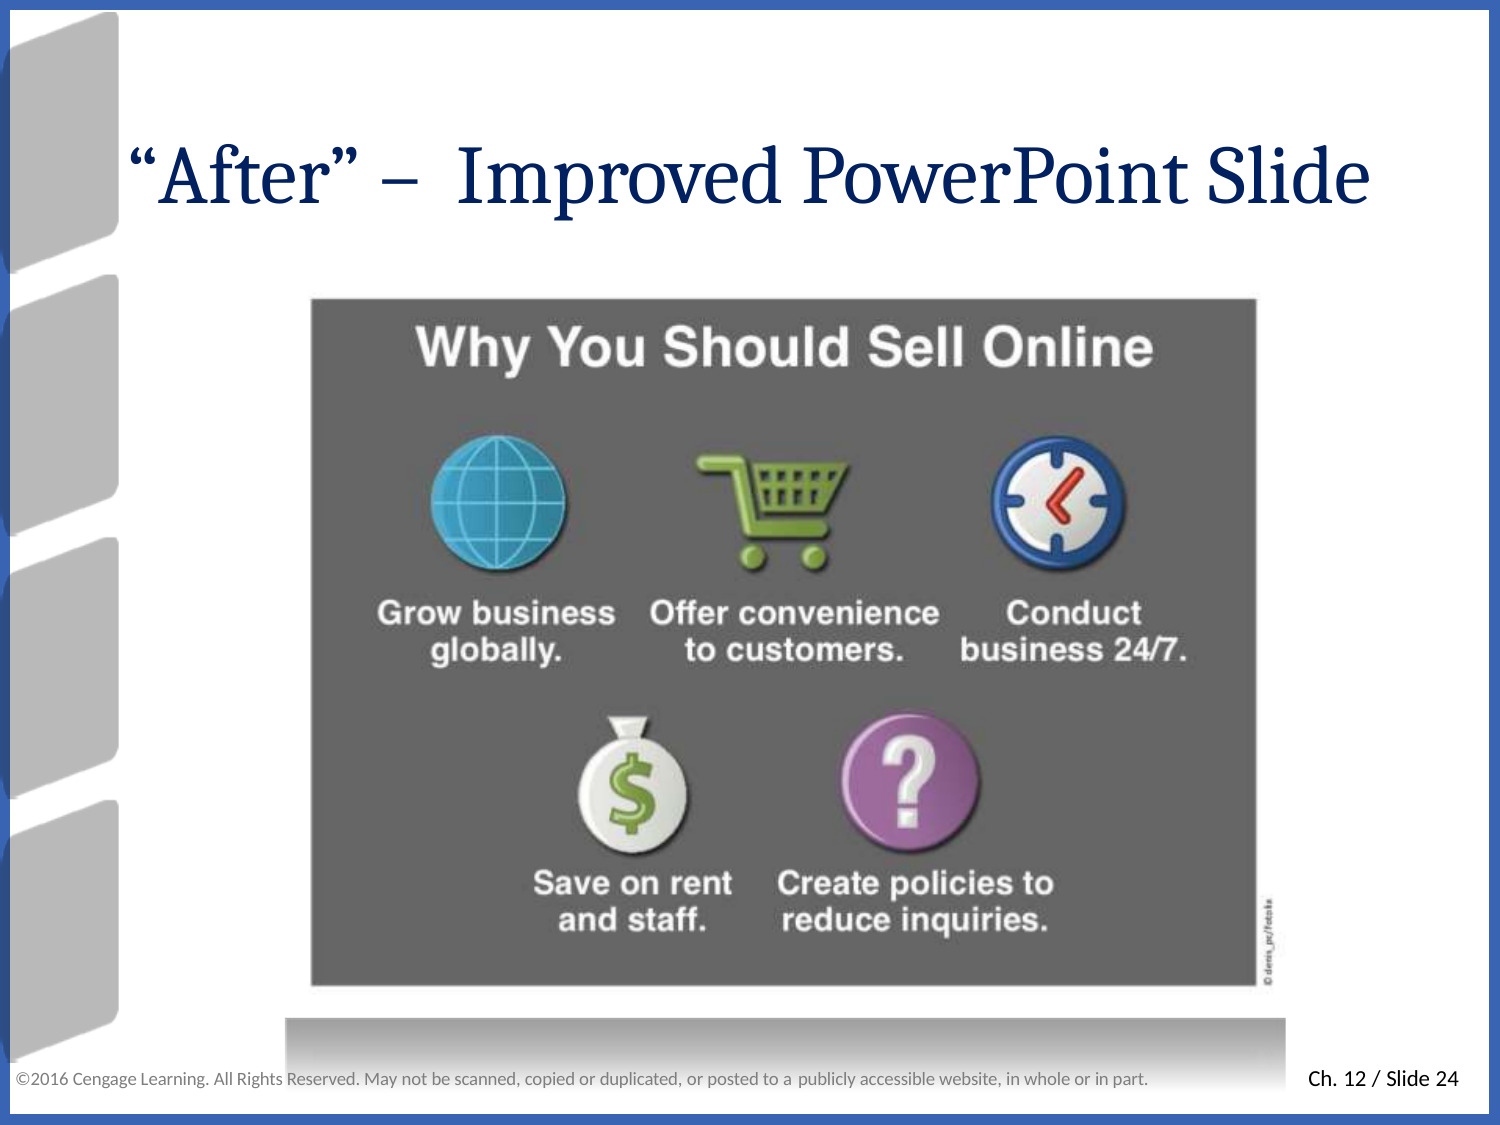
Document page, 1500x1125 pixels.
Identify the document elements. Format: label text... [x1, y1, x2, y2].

text_box [284, 270, 1286, 1125]
text_box ©2016 Cengage Learning. All Rights Reserved. May not be scanned, copied or duplicated, or posted to a publicly accessible website, in whole or in part. [12, 1064, 1171, 1090]
text_box Ch. 12 / Slide 24 [1306, 1061, 1462, 1091]
title “After” – Improved PowerPoint Slide [103, 68, 1397, 270]
text_box [0, 12, 119, 1063]
